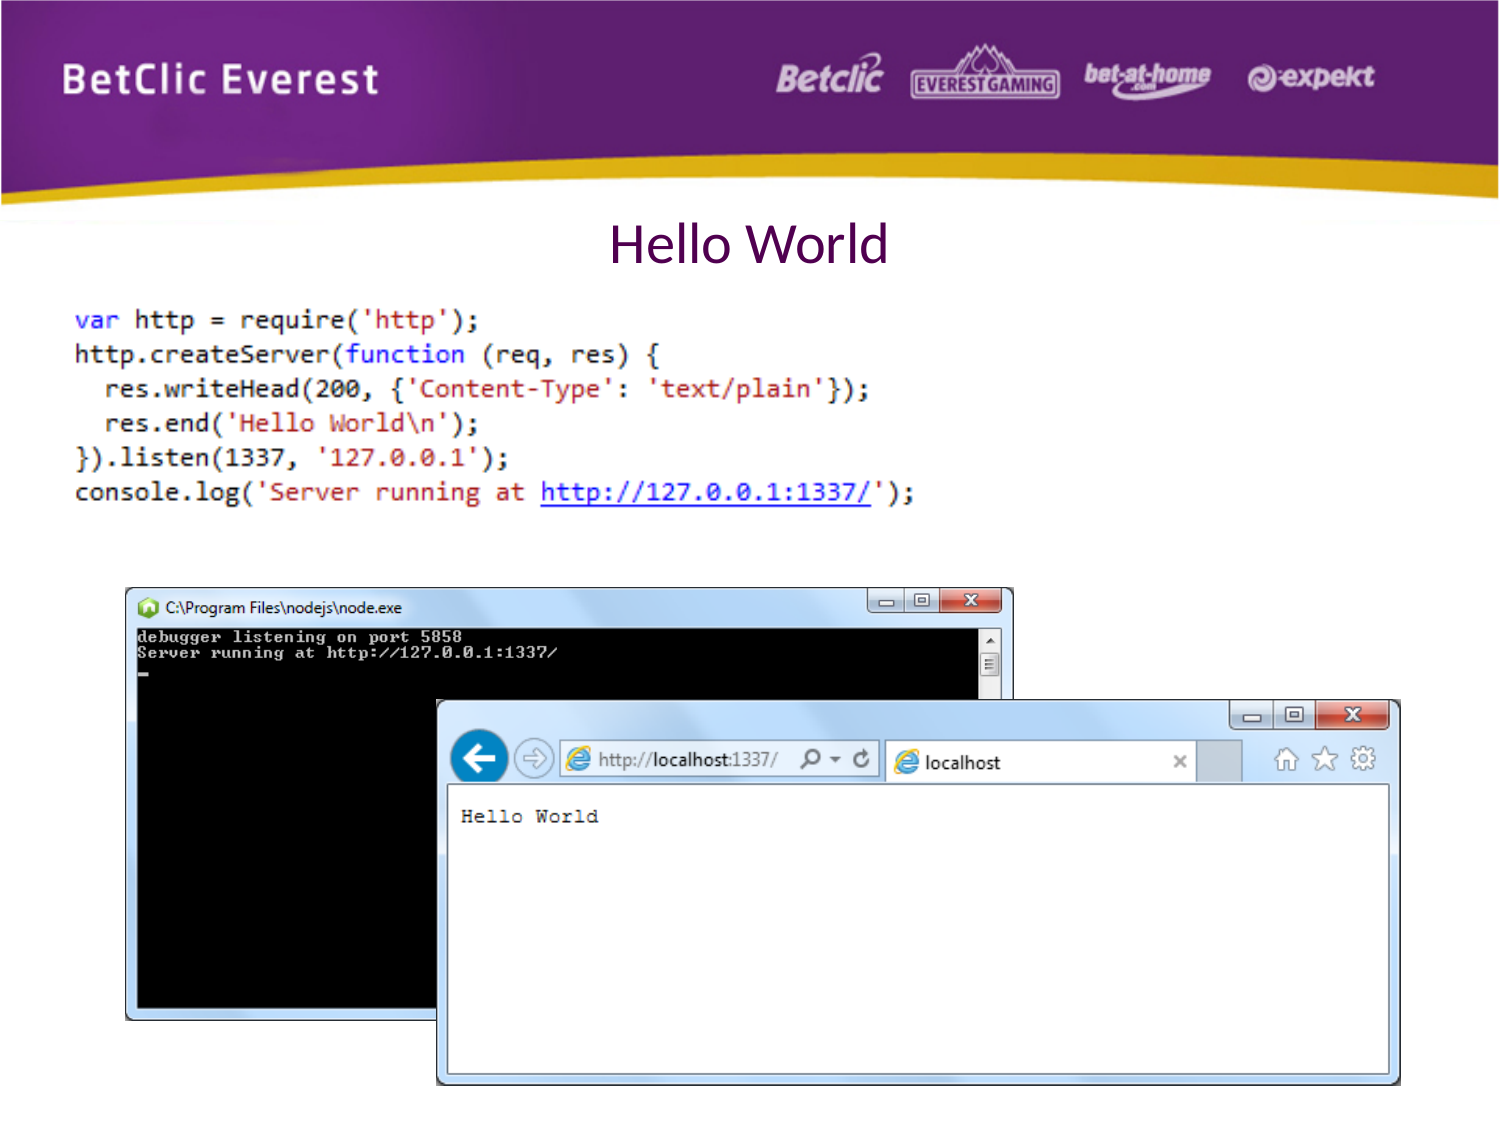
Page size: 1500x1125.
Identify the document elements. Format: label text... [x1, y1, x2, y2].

title Hello World [74, 197, 1426, 339]
picture [0, 0, 1500, 1125]
